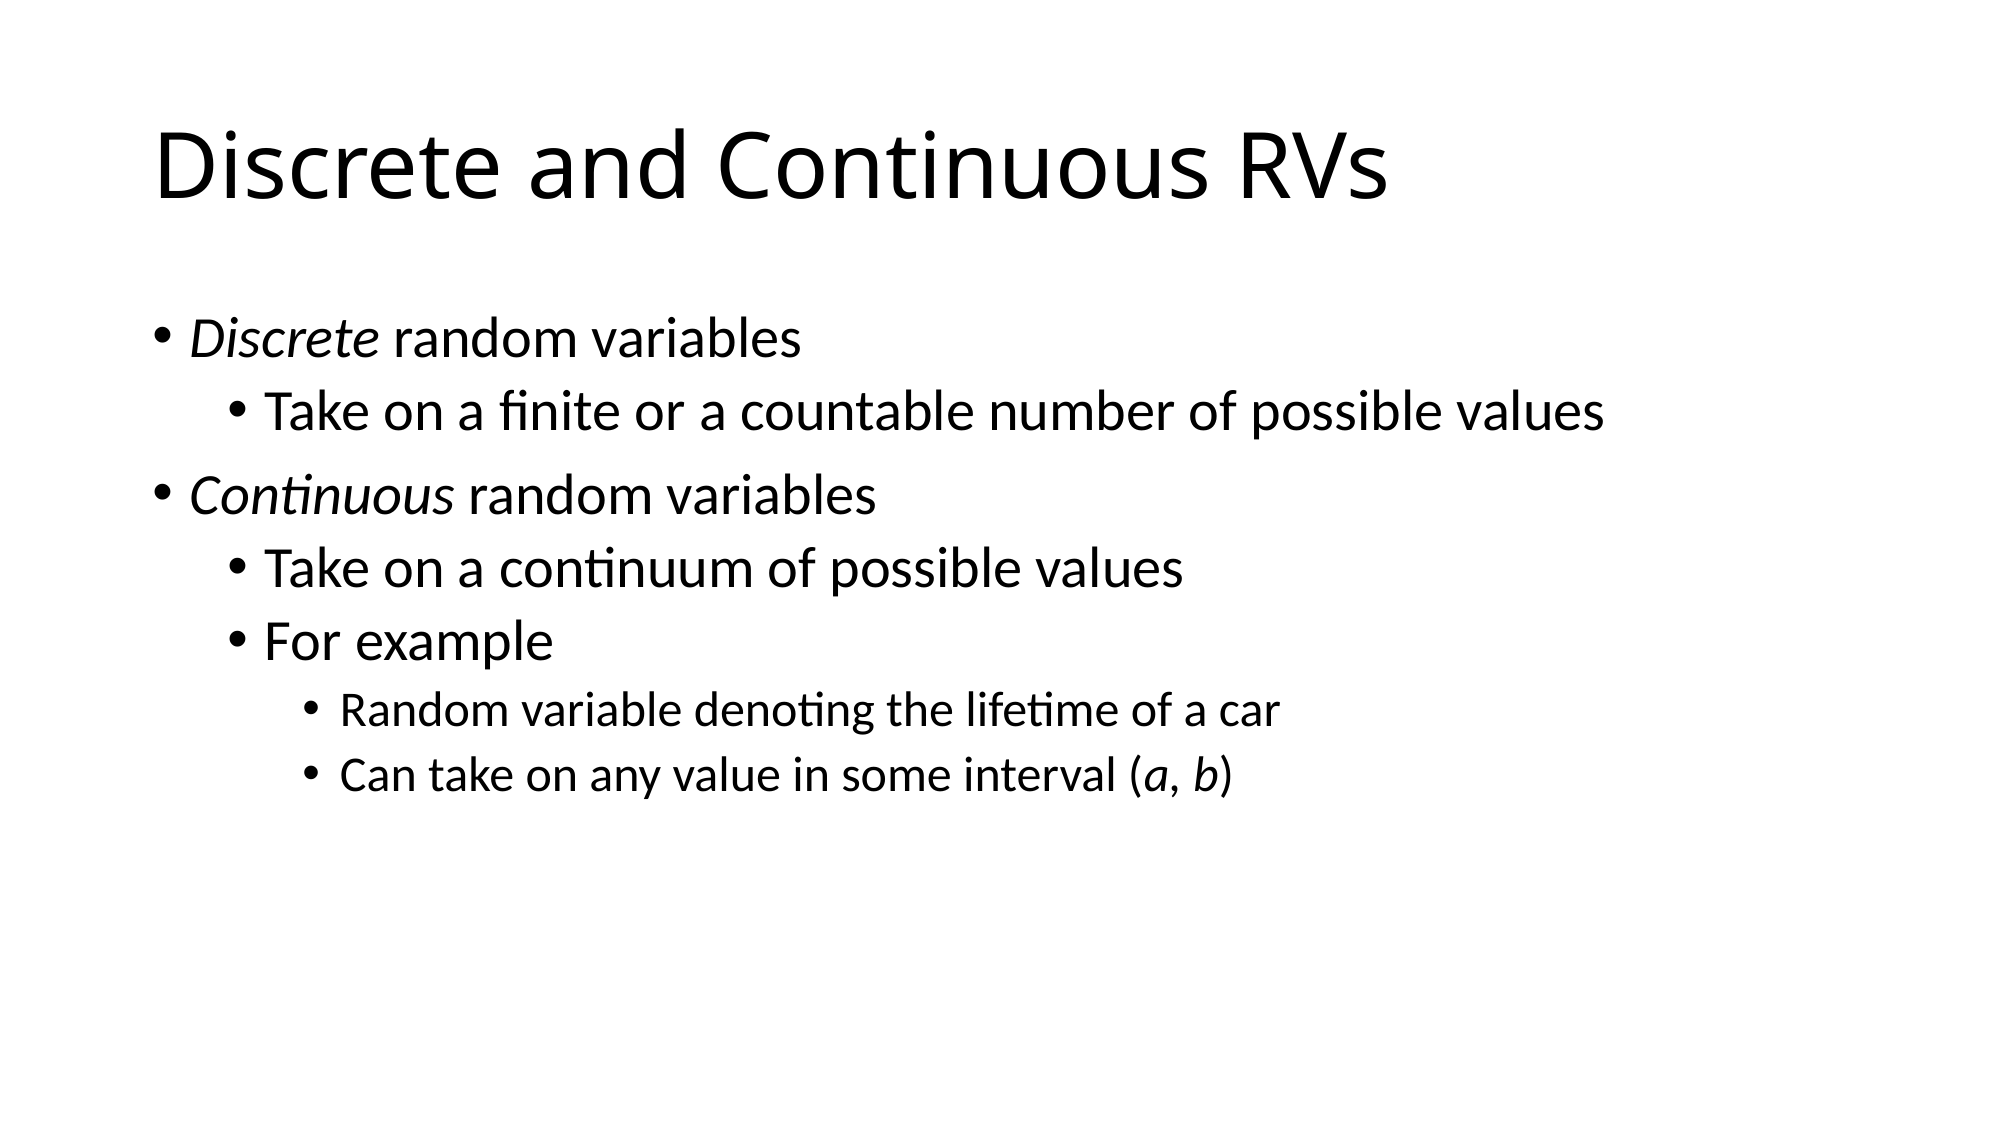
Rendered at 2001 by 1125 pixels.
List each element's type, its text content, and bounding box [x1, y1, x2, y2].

list Discrete random variables Take on a finite or a countable number of possible values Continuous random variables Take on a continuum of possible values For example Random variable denoting the lifetime of a car Can take on any value in some interval (a, b) [137, 299, 1863, 1014]
title Discrete and Continuous RVs [137, 59, 1863, 278]
